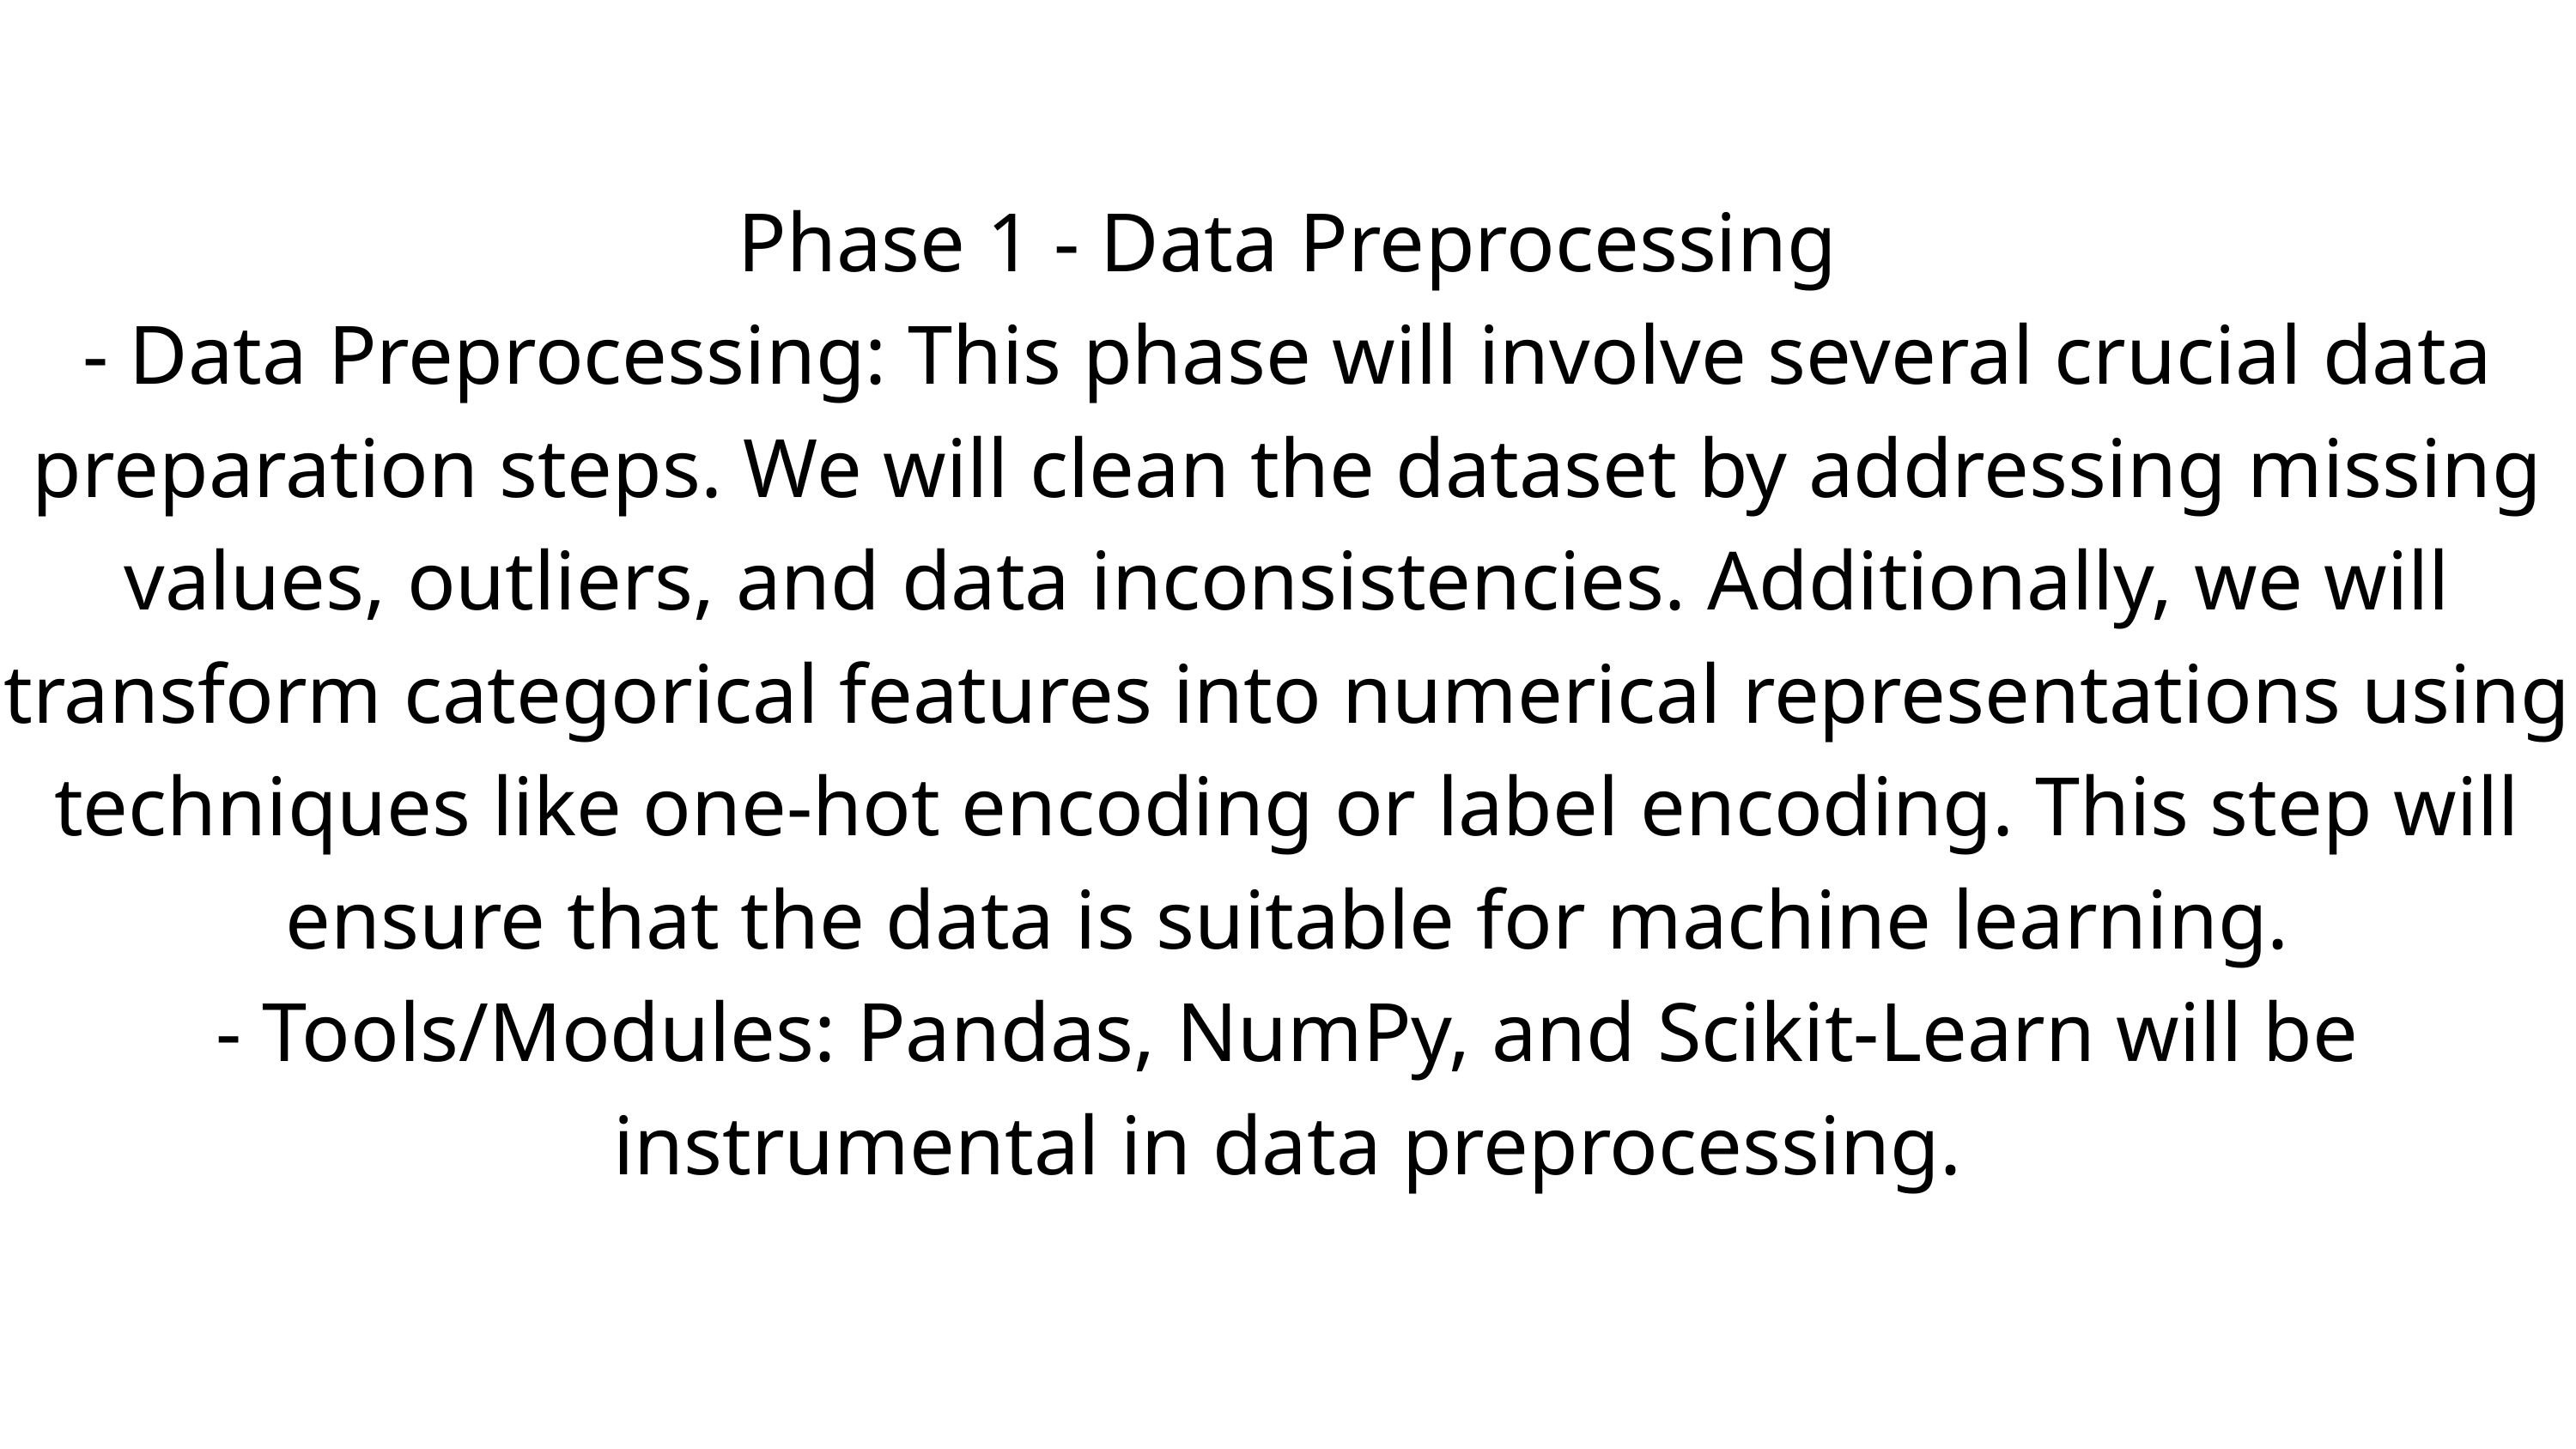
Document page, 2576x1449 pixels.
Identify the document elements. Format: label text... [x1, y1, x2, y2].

text_box Phase 1 - Data Preprocessing - Data Preprocessing: This phase will involve several crucial data preparation steps. We will clean the dataset by addressing missing values, outliers, and data inconsistencies. Additionally, we will transform categorical features into numerical representations using techniques like one-hot encoding or label encoding. This step will ensure that the data is suitable for machine learning. - Tools/Modules: Pandas, NumPy, and Scikit-Learn will be instrumental in data preprocessing. [0, 174, 2576, 1191]
